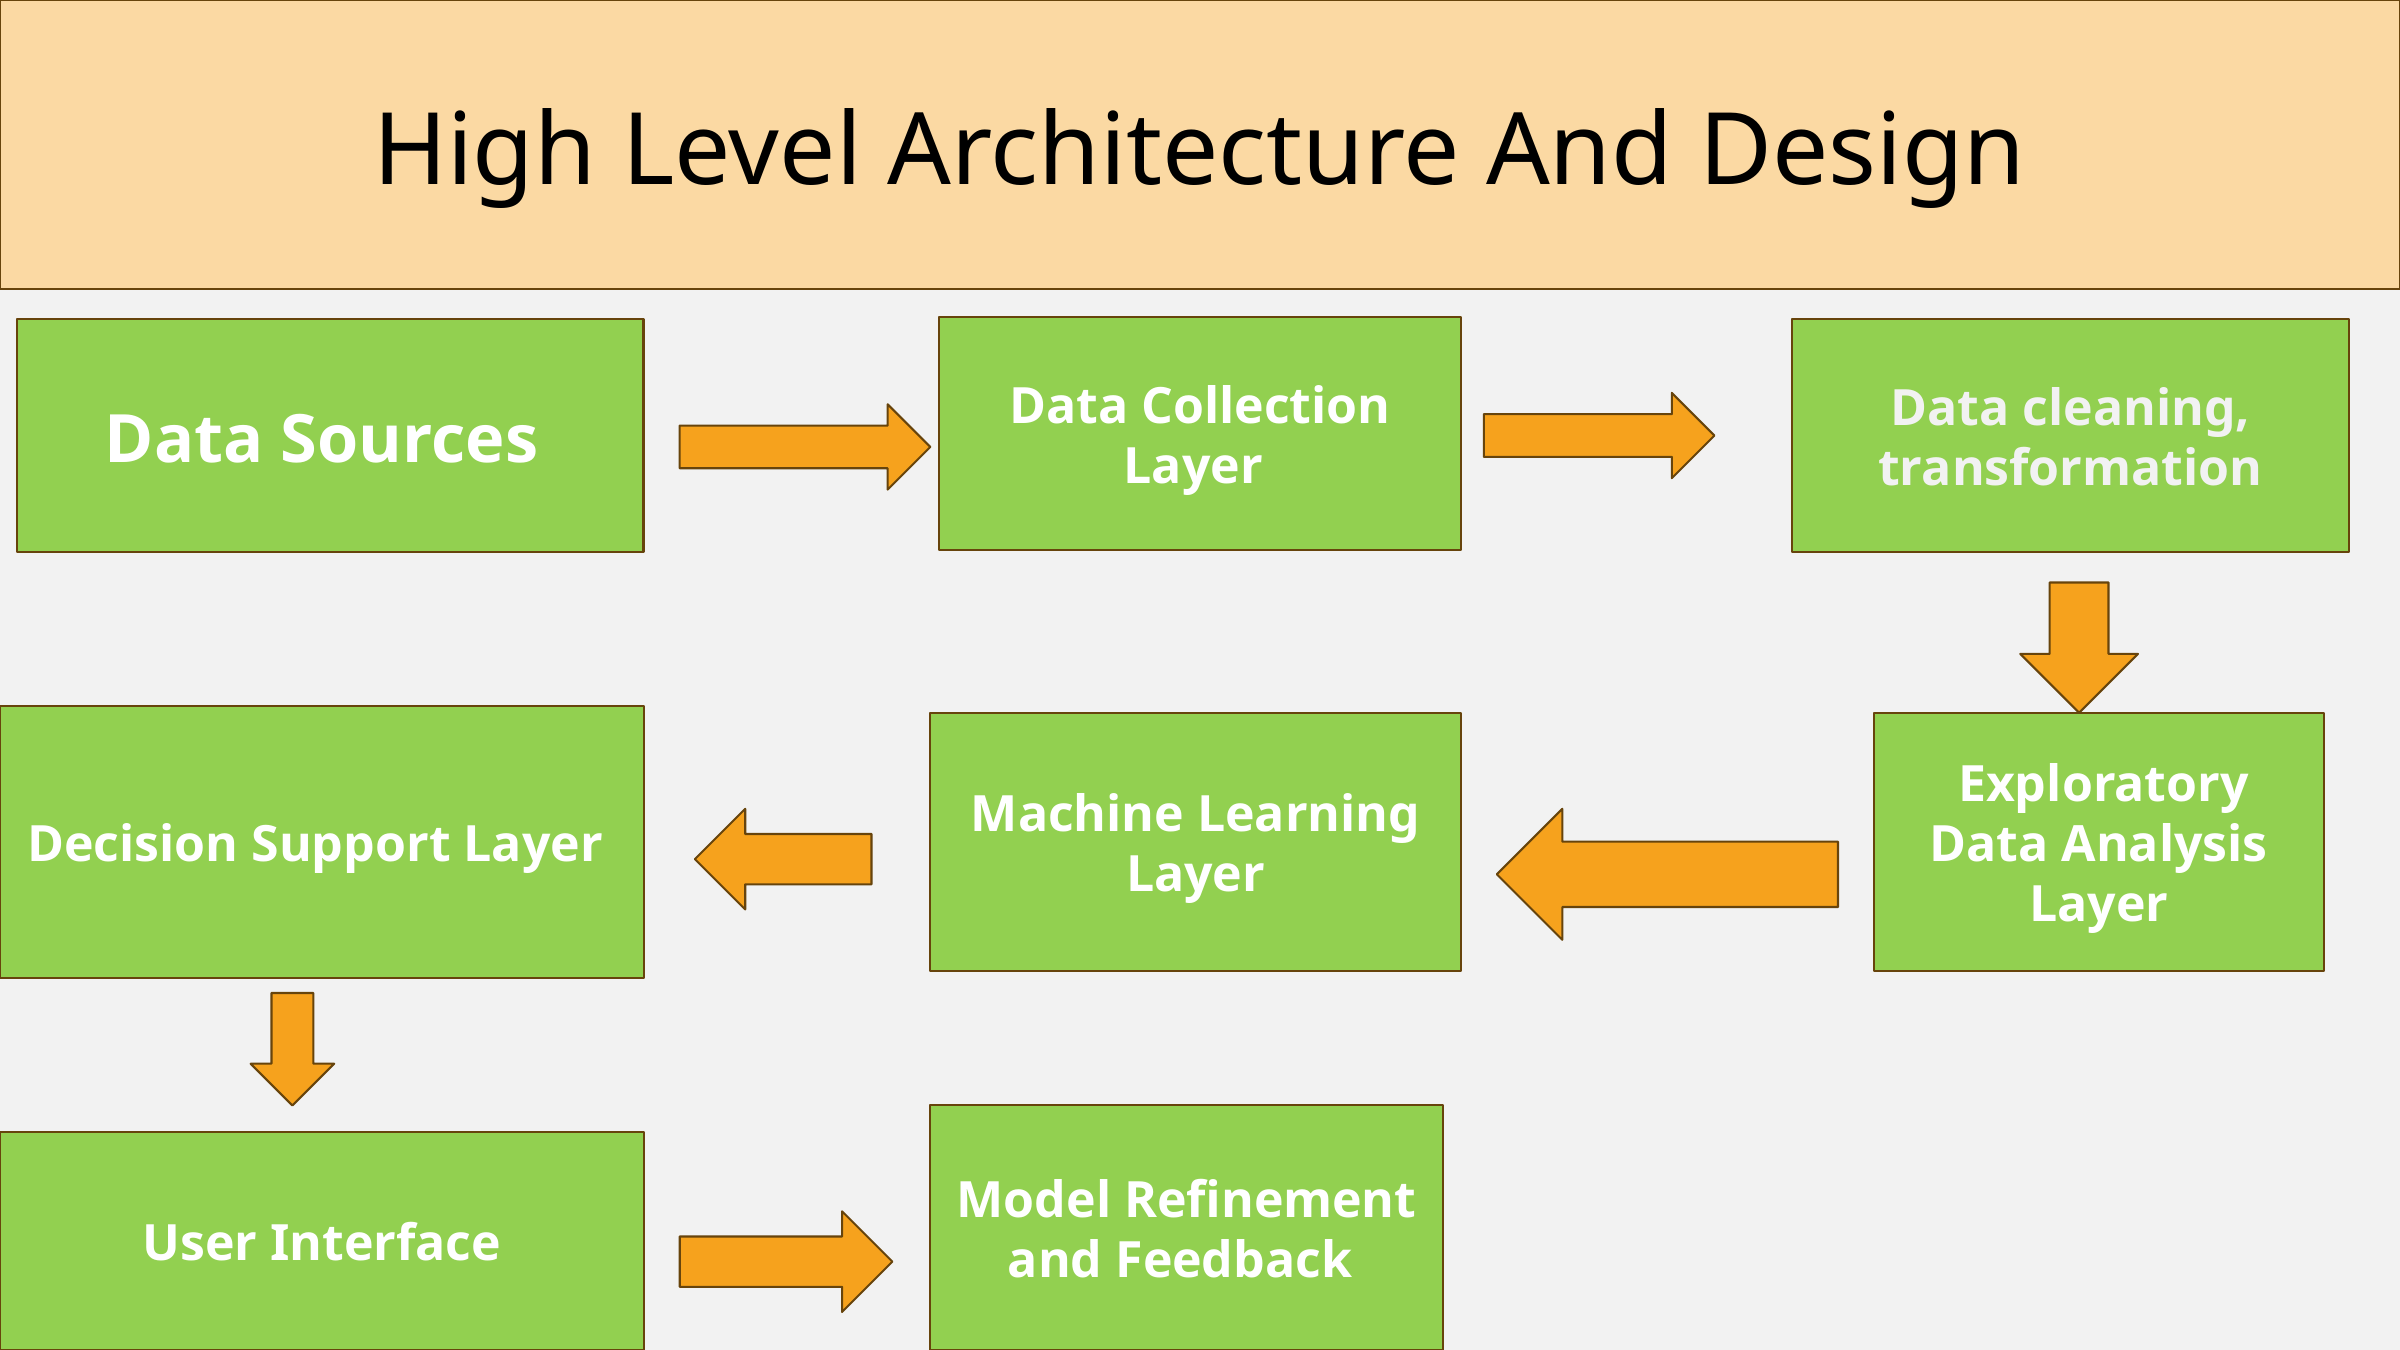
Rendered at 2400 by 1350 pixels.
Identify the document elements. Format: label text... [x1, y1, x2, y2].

text_box [679, 1211, 893, 1312]
text_box Decision Support Layer [0, 706, 644, 978]
text_box [679, 404, 931, 490]
text_box [1496, 808, 1838, 940]
text_box Exploratory Data Analysis Layer [1873, 712, 2324, 971]
text_box User Interface [0, 1131, 644, 1350]
text_box [250, 993, 335, 1106]
text_box [2020, 582, 2138, 713]
text_box High Level Architecture And Design [0, 0, 2400, 289]
text_box Data Collection Layer [938, 317, 1461, 551]
text_box Data cleaning, transformation [1792, 319, 2349, 553]
text_box Machine Learning Layer [930, 712, 1461, 971]
text_box [694, 808, 872, 910]
text_box Data Sources [17, 319, 644, 553]
text_box Model Refinement and Feedback [930, 1105, 1443, 1350]
text_box [1483, 392, 1715, 479]
